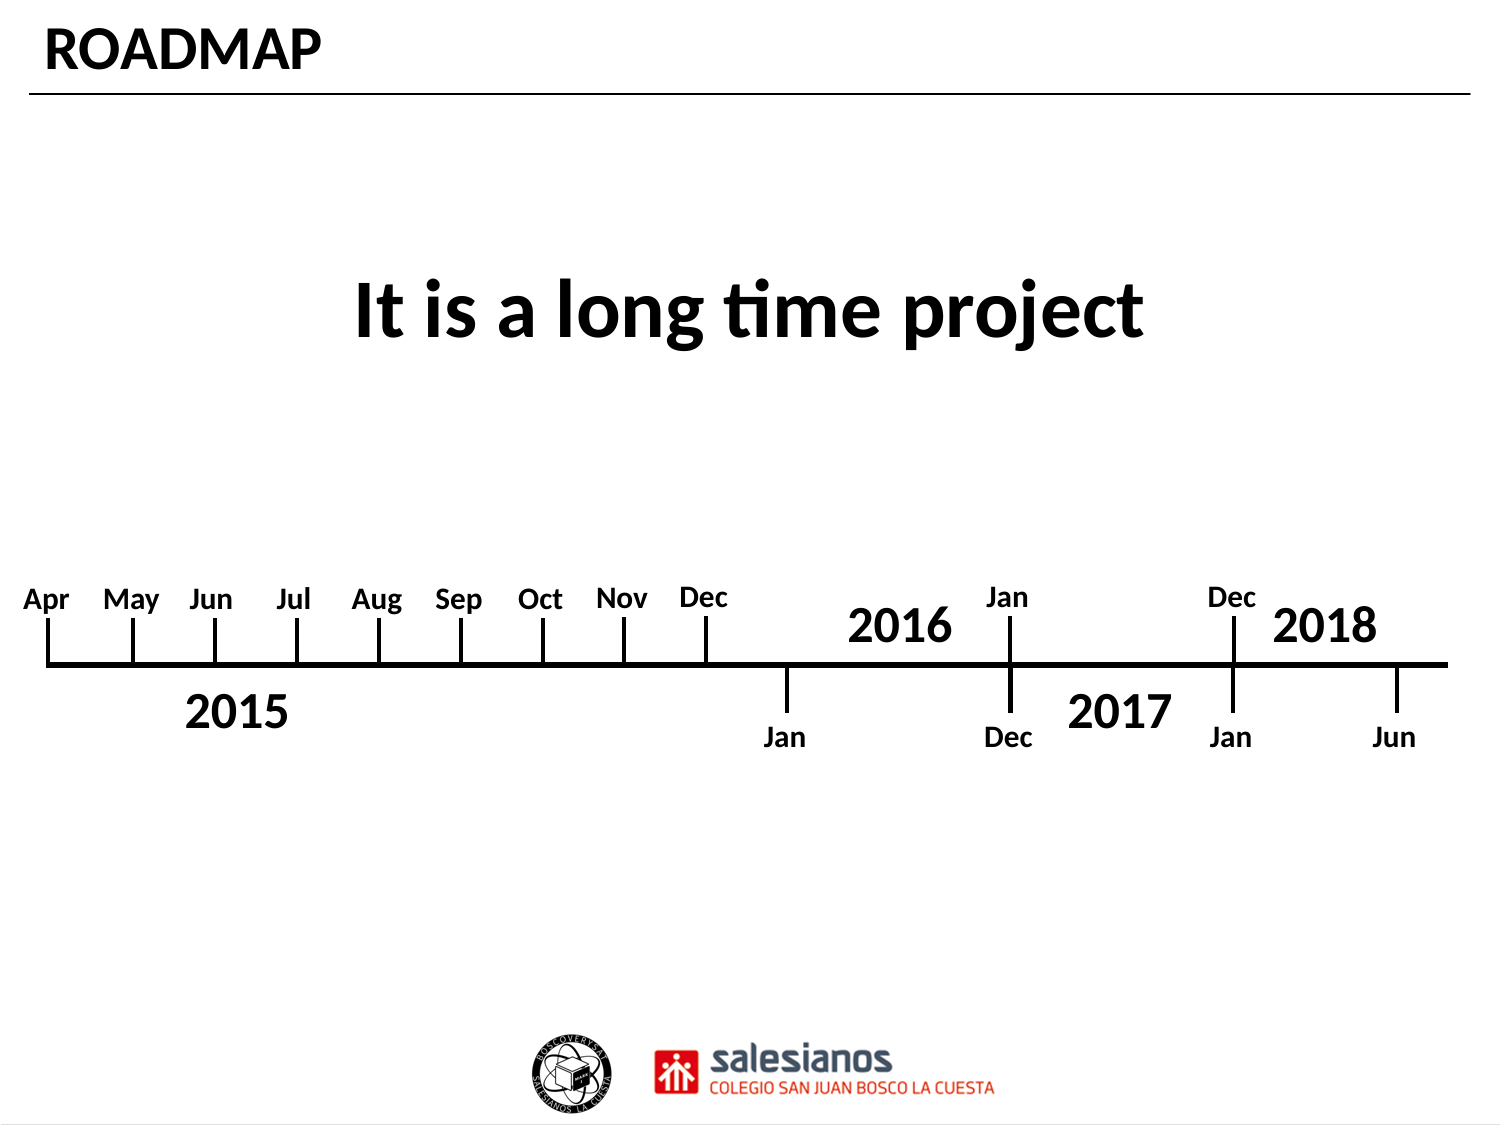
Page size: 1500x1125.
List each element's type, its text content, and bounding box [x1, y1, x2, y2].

text_box Nov [568, 570, 676, 623]
text_box It is a long time project [35, 247, 1465, 362]
text_box Jul [253, 571, 330, 624]
text_box May [88, 571, 170, 624]
text_box Sep [417, 571, 499, 624]
text_box 2015 [149, 673, 325, 747]
text_box Oct [499, 571, 582, 624]
text_box 2017 [1032, 673, 1208, 747]
text_box Jan [731, 708, 839, 761]
text_box Dec [650, 569, 757, 622]
text_box Jun [1341, 708, 1448, 761]
text_box 2016 [811, 583, 988, 661]
text_box Dec [1178, 568, 1286, 622]
text_box Jan [954, 569, 1061, 622]
text_box ROADMAP [29, 0, 1472, 90]
text_box Apr [5, 571, 88, 624]
text_box Dec [955, 708, 1062, 761]
picture [0, 0, 1500, 1125]
text_box 2018 [1236, 583, 1413, 661]
text_box Aug [330, 571, 417, 624]
text_box Jun [170, 571, 253, 624]
text_box Jan [1177, 708, 1285, 761]
